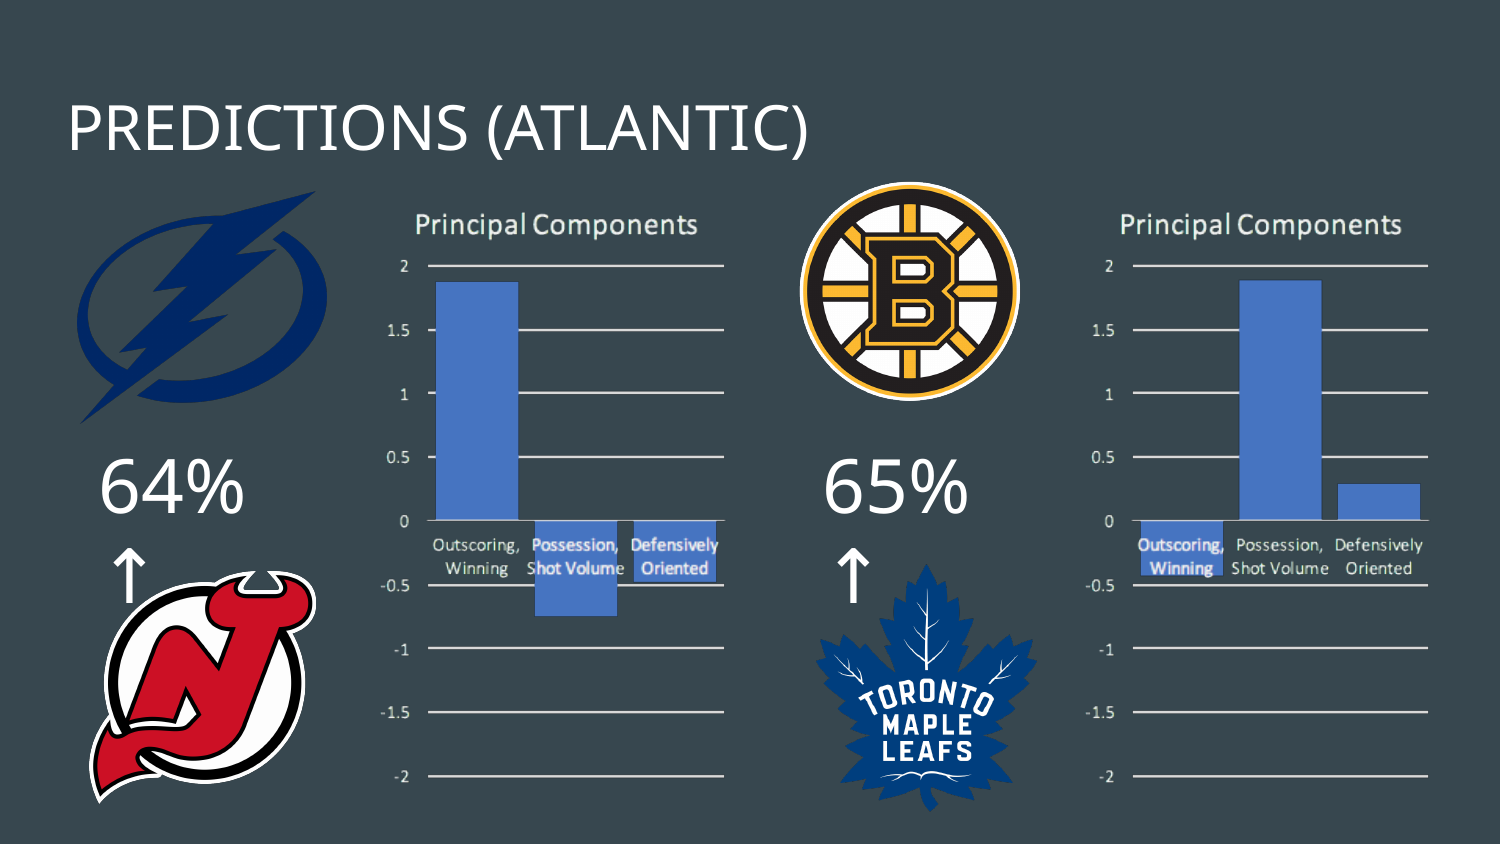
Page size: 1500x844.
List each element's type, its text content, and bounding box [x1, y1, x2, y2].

picture [77, 191, 327, 424]
picture [792, 553, 1061, 822]
picture [88, 571, 316, 804]
picture [785, 166, 1035, 416]
text_box 64% ↑ [83, 433, 321, 540]
title PREDICTIONS (ATLANTIC) [51, 72, 1449, 167]
picture [370, 191, 745, 797]
text_box 65% ↑ [807, 423, 1045, 540]
picture [1075, 191, 1450, 797]
